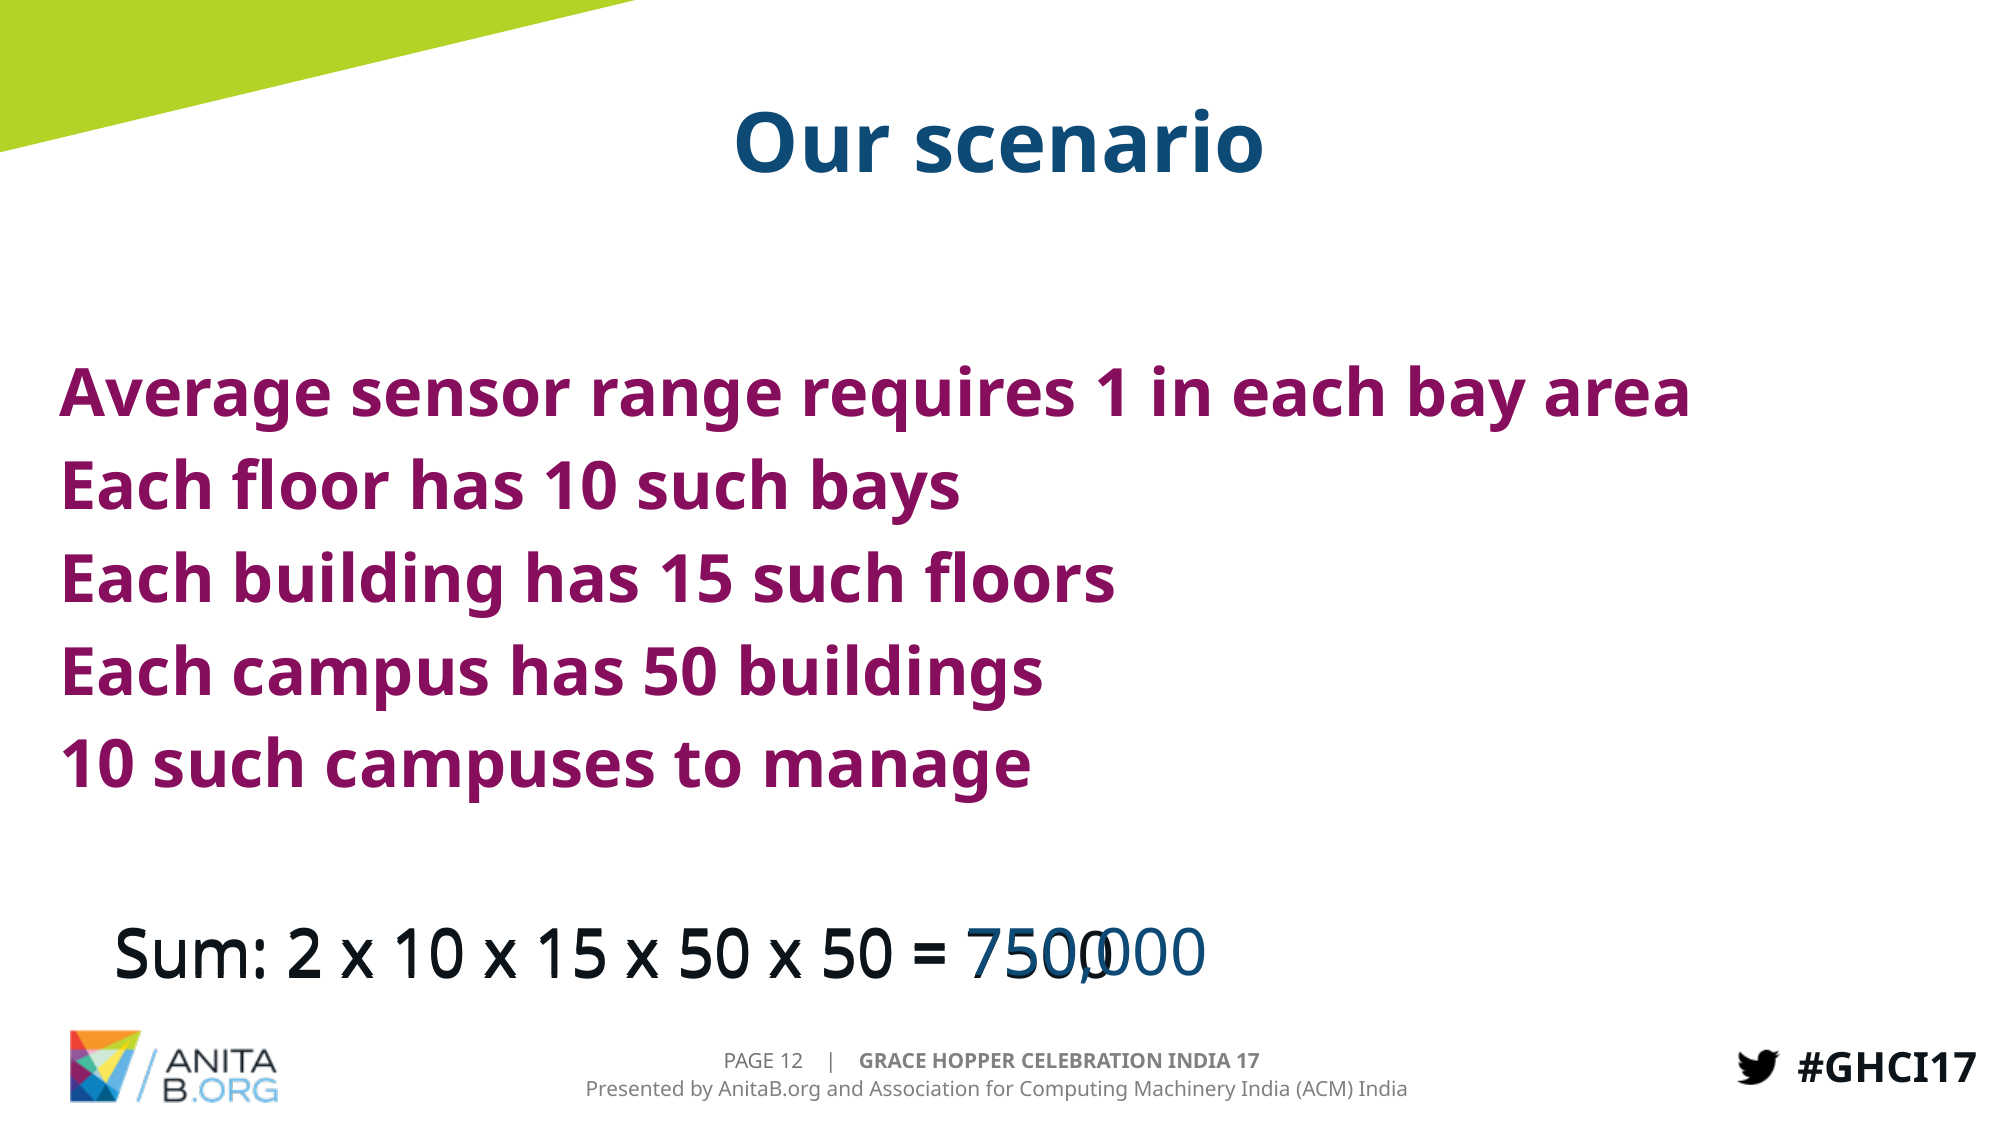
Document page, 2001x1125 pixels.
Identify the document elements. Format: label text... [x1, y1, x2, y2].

title Our scenario [52, 0, 1948, 198]
list Average sensor range requires 1 in each bay area Each floor has 10 such bays Each building has 15 such floors Each campus has 50 buildings 10 such campuses to manage [44, 351, 1956, 907]
picture [70, 1030, 278, 1103]
text_box Sum: 2 x 10 x 15 x 50 x 50 = 750,000 [85, 895, 1823, 1013]
picture [1737, 1046, 1780, 1089]
